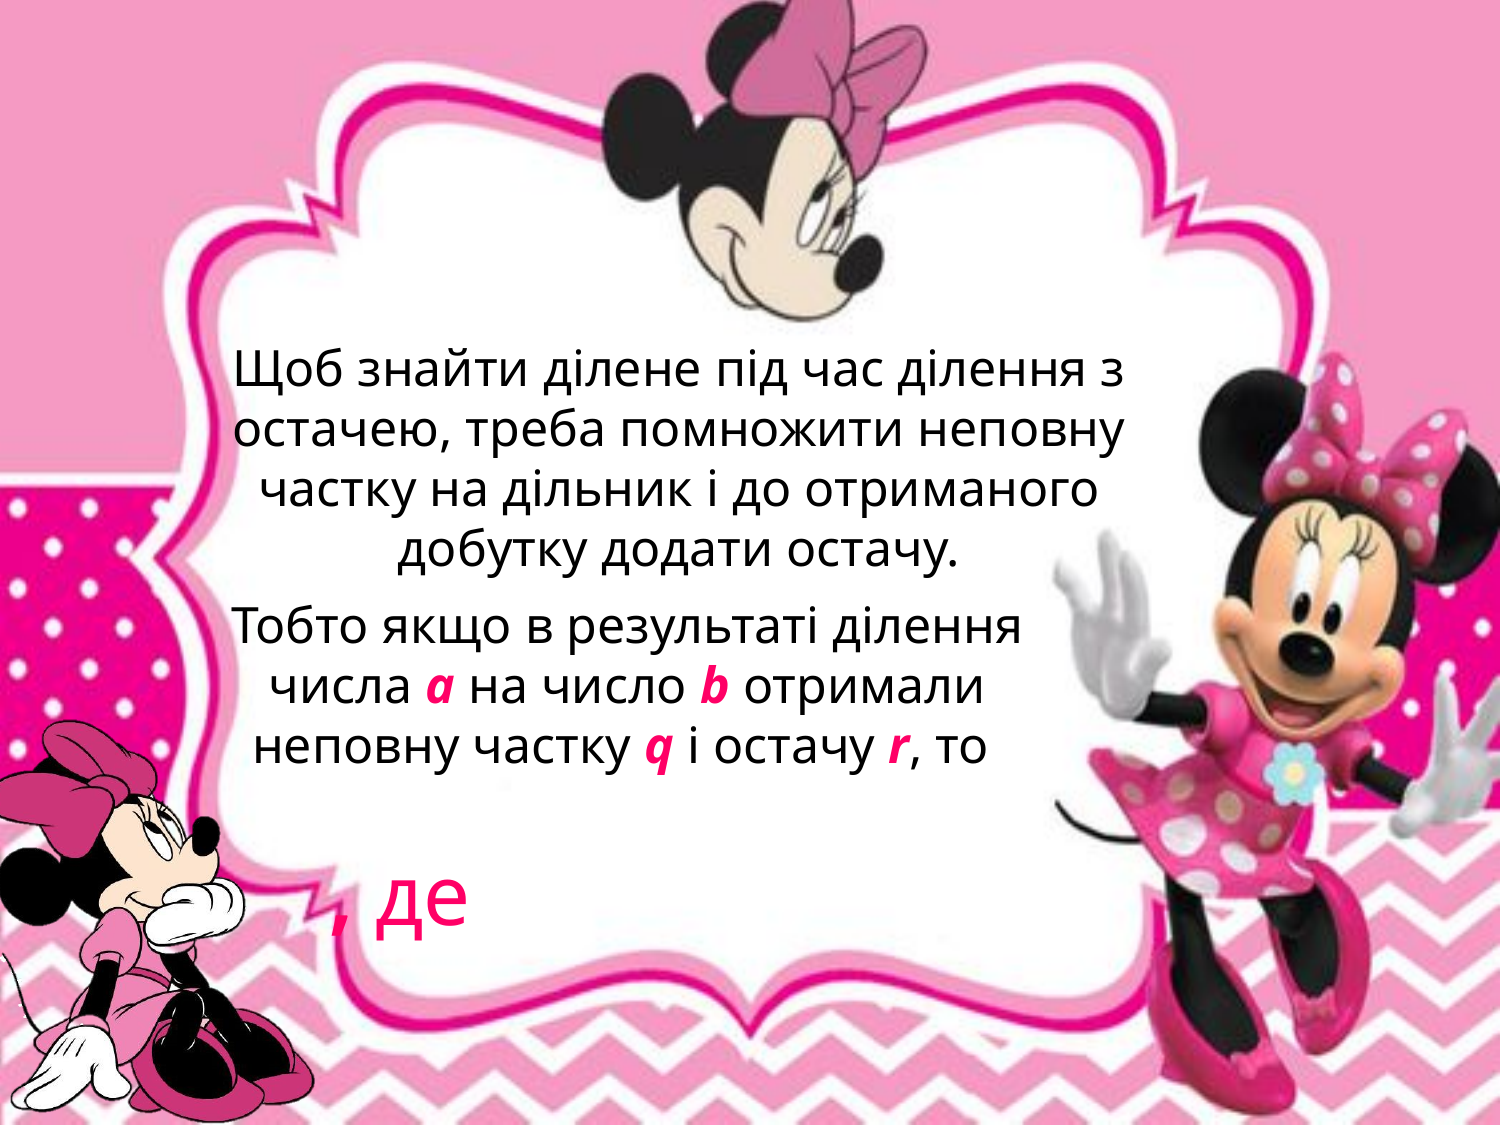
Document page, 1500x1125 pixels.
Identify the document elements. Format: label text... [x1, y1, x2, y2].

text_box Тобто якщо в результаті ділення числа a на число b отримали неповну частку q і остачу r, то [162, 586, 1093, 781]
text_box Щоб знайти ділене під час ділення з остачею, треба помножити неповну частку на дільник і до отриманого добутку додати остачу. [159, 328, 1199, 584]
picture [0, 0, 1500, 1125]
